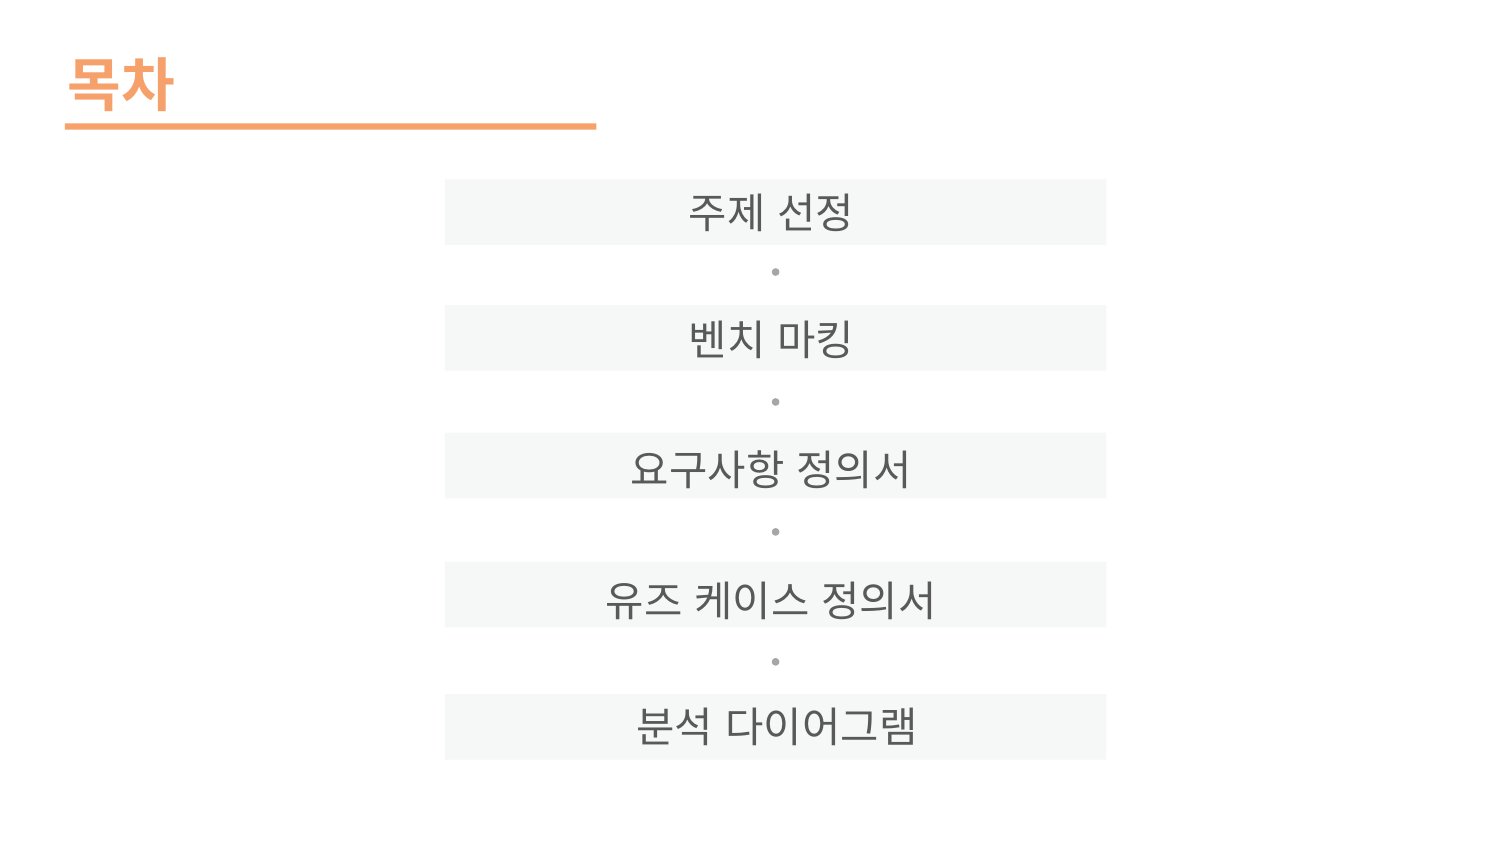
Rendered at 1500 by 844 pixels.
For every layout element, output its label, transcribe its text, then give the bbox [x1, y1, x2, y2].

text_box [769, 266, 782, 278]
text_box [444, 179, 1107, 246]
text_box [444, 692, 1107, 760]
text_box [769, 396, 782, 408]
text_box [769, 656, 782, 668]
text_box [769, 526, 782, 538]
text_box 목차 [53, 40, 190, 126]
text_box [444, 561, 1107, 634]
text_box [444, 304, 1107, 373]
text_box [444, 432, 1107, 502]
